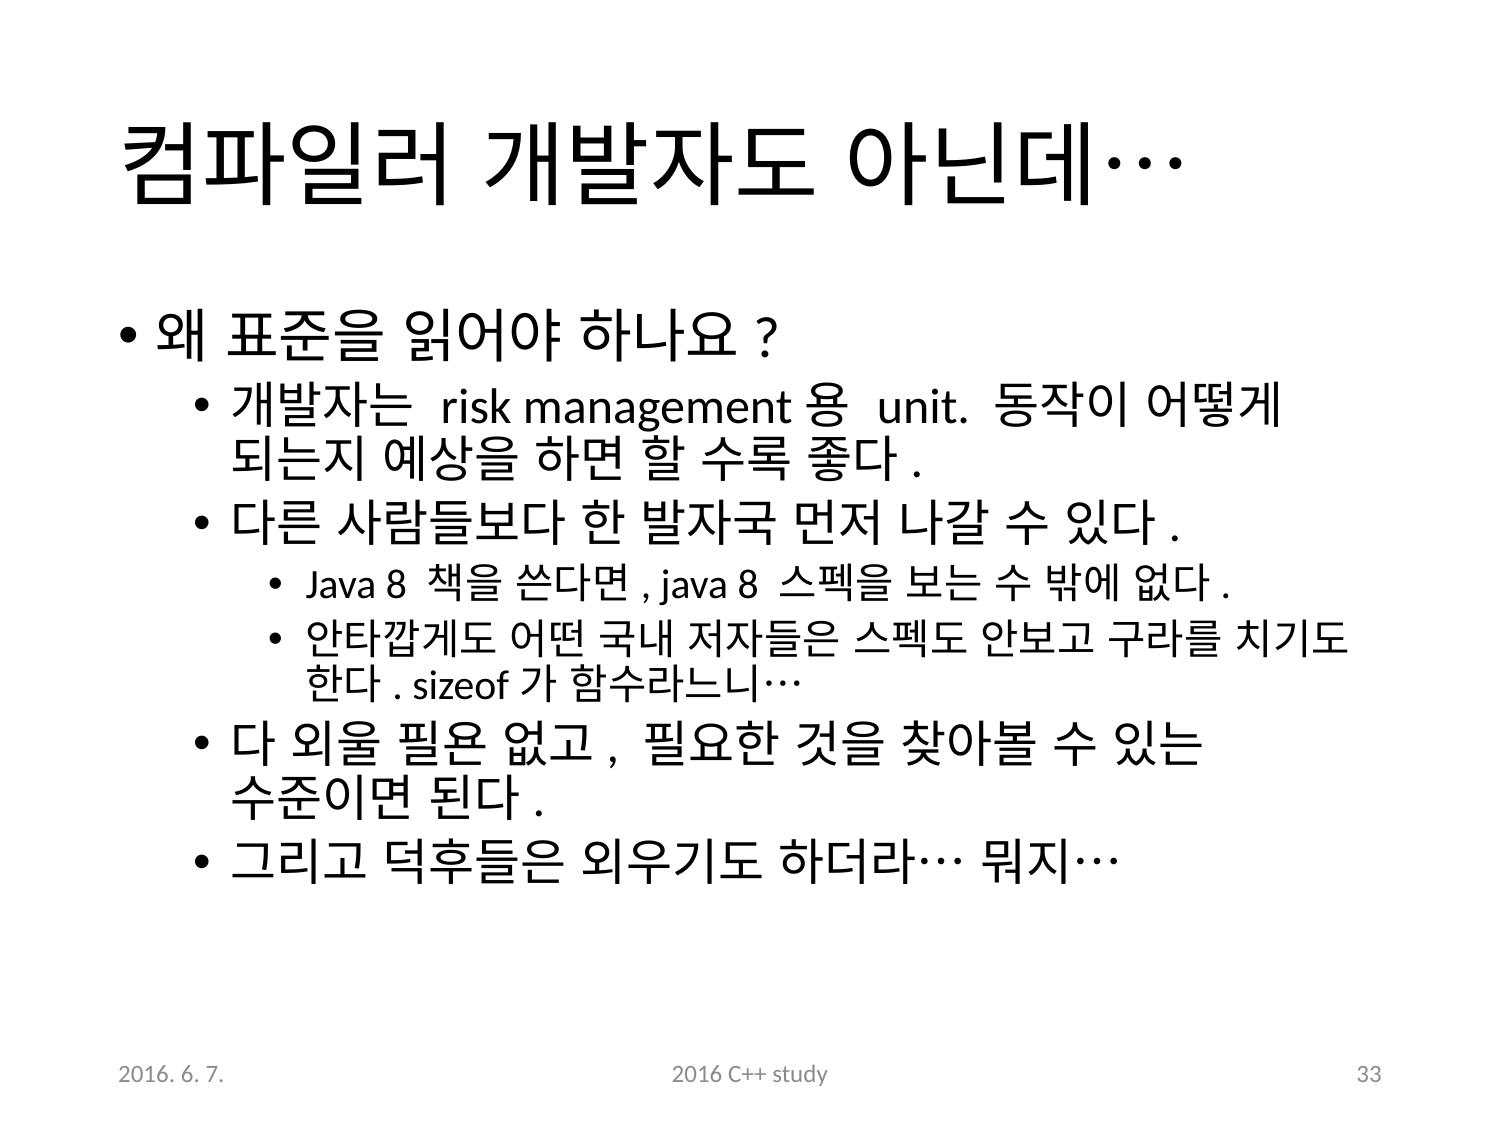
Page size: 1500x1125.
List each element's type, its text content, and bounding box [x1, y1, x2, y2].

list 왜 표준을 읽어야 하나요? 개발자는 risk management용 unit. 동작이 어떻게 되는지 예상을 하면 할 수록 좋다. 다른 사람들보다 한 발자국 먼저 나갈 수 있다. Java 8 책을 쓴다면, java 8 스펙을 보는 수 밖에 없다. 안타깝게도 어떤 국내 저자들은 스펙도 안보고 구라를 치기도 한다. sizeof가 함수라느니… 다 외울 필욘 없고, 필요한 것을 찾아볼 수 있는 수준이면 된다. 그리고 덕후들은 외우기도 하더라… 뭐지… [103, 299, 1397, 1014]
slide_number 2016. 6. 7. [103, 1042, 441, 1103]
slide_number 33 [1059, 1042, 1397, 1103]
footer 2016 C++ study [496, 1042, 1004, 1103]
title 컴파일러 개발자도 아닌데… [103, 59, 1397, 278]
